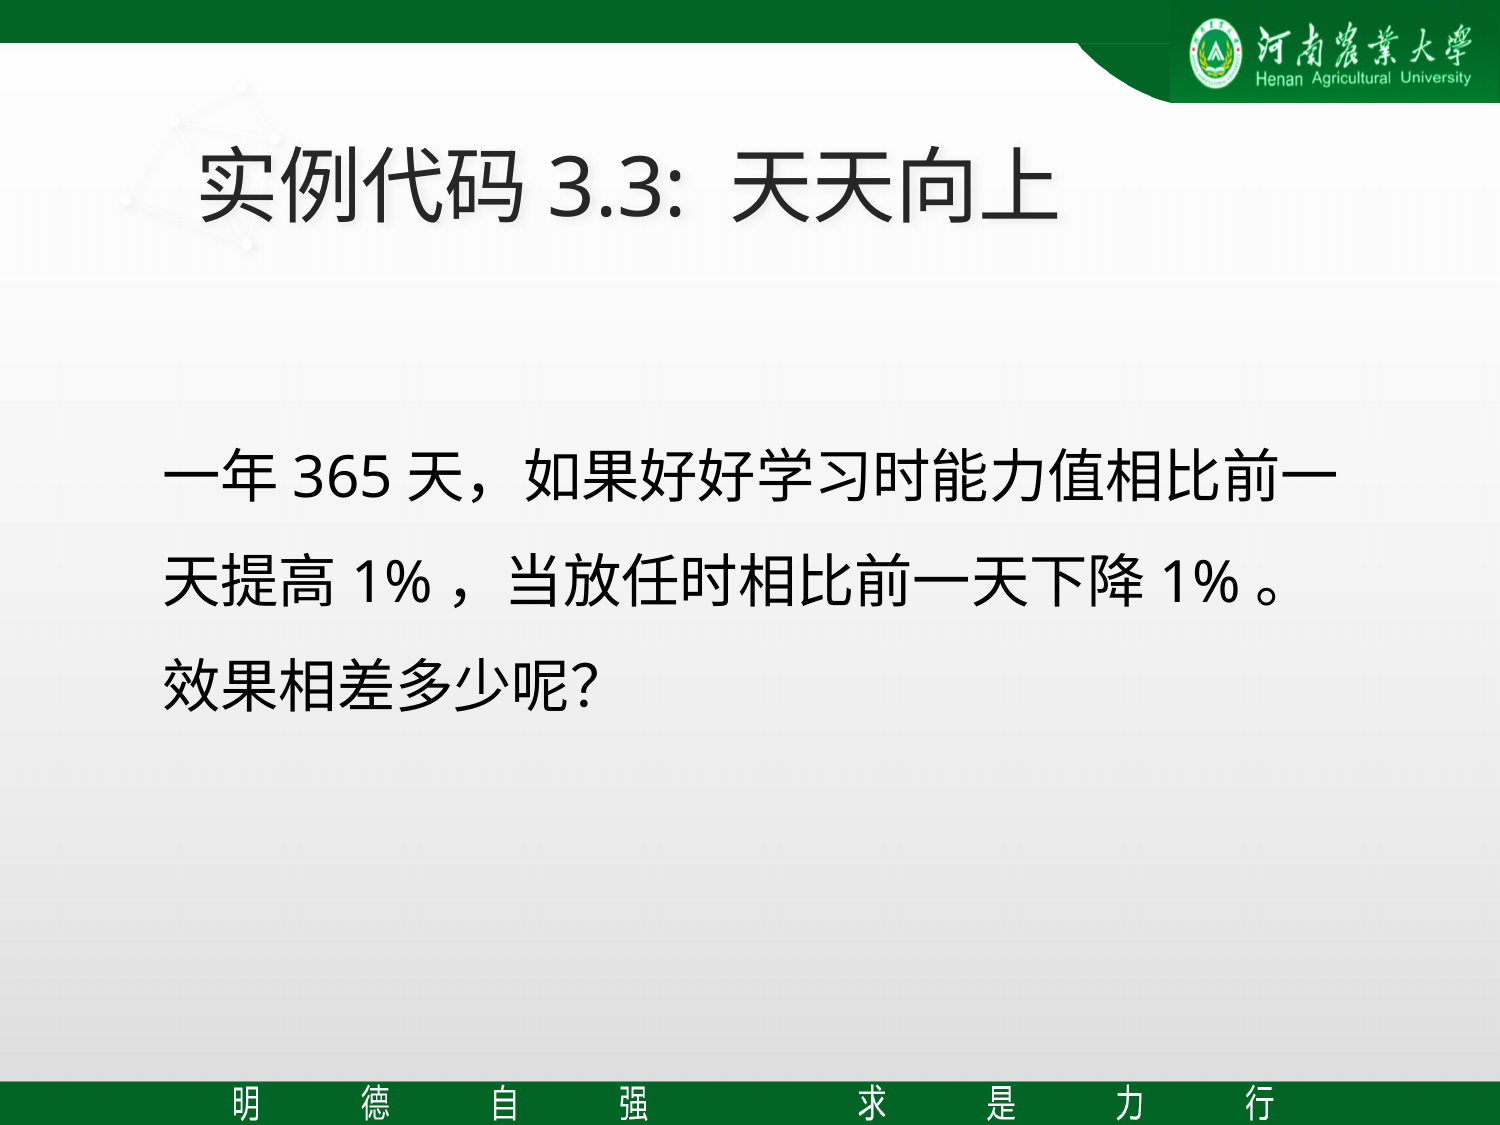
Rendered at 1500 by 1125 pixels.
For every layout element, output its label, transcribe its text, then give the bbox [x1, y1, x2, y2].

text_box 实例代码3.3: 天天向上 [318, 125, 1077, 241]
text_box 一年365天，如果好好学习时能力值相比前一天提高1%，当放任时相比前一天下降1%。效果相差多少呢？ [147, 397, 1365, 797]
picture [0, 0, 1500, 1125]
